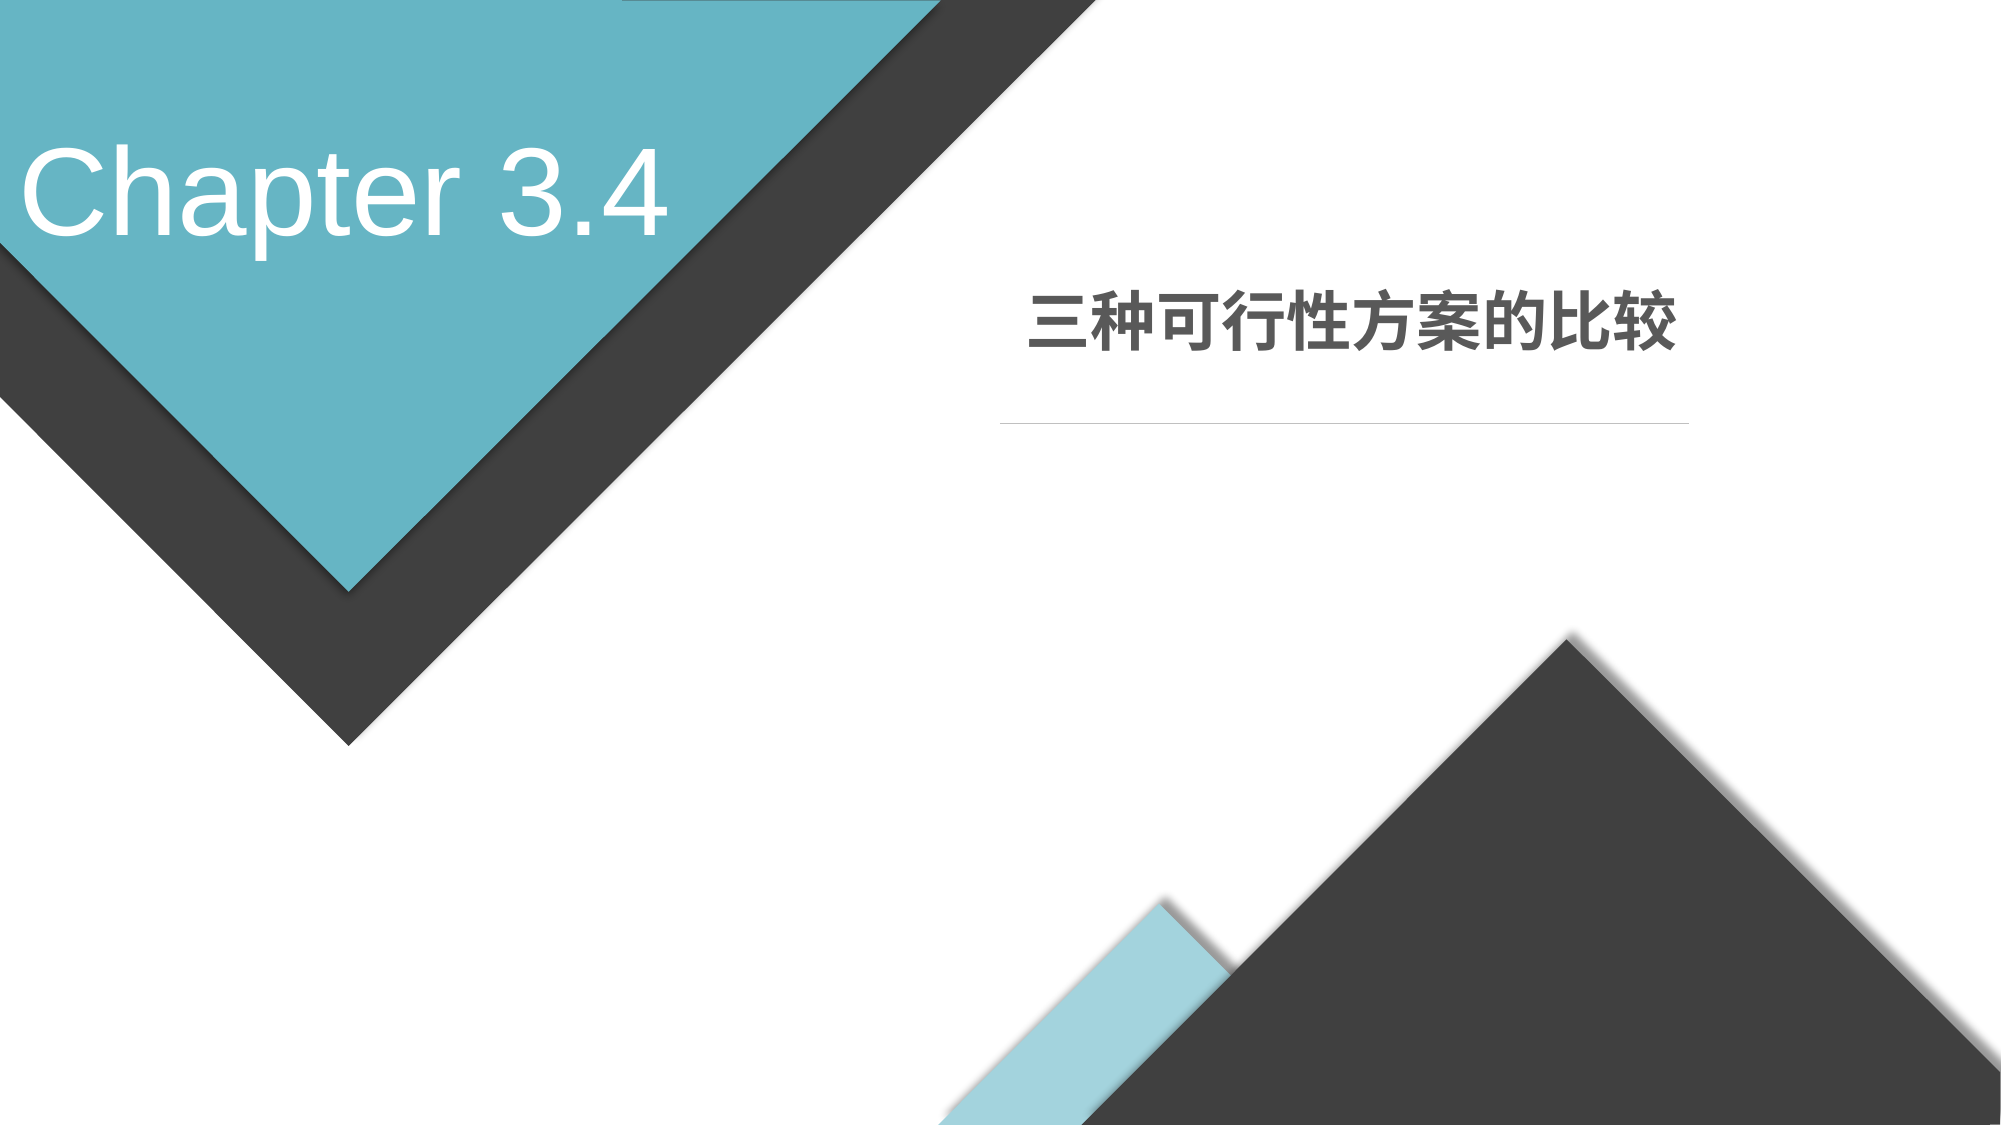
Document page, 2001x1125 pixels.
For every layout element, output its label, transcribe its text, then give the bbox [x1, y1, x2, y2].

text_box Chapter 3.4 [3, 102, 687, 268]
text_box 三种可行性方案的比较 [1010, 259, 1693, 410]
